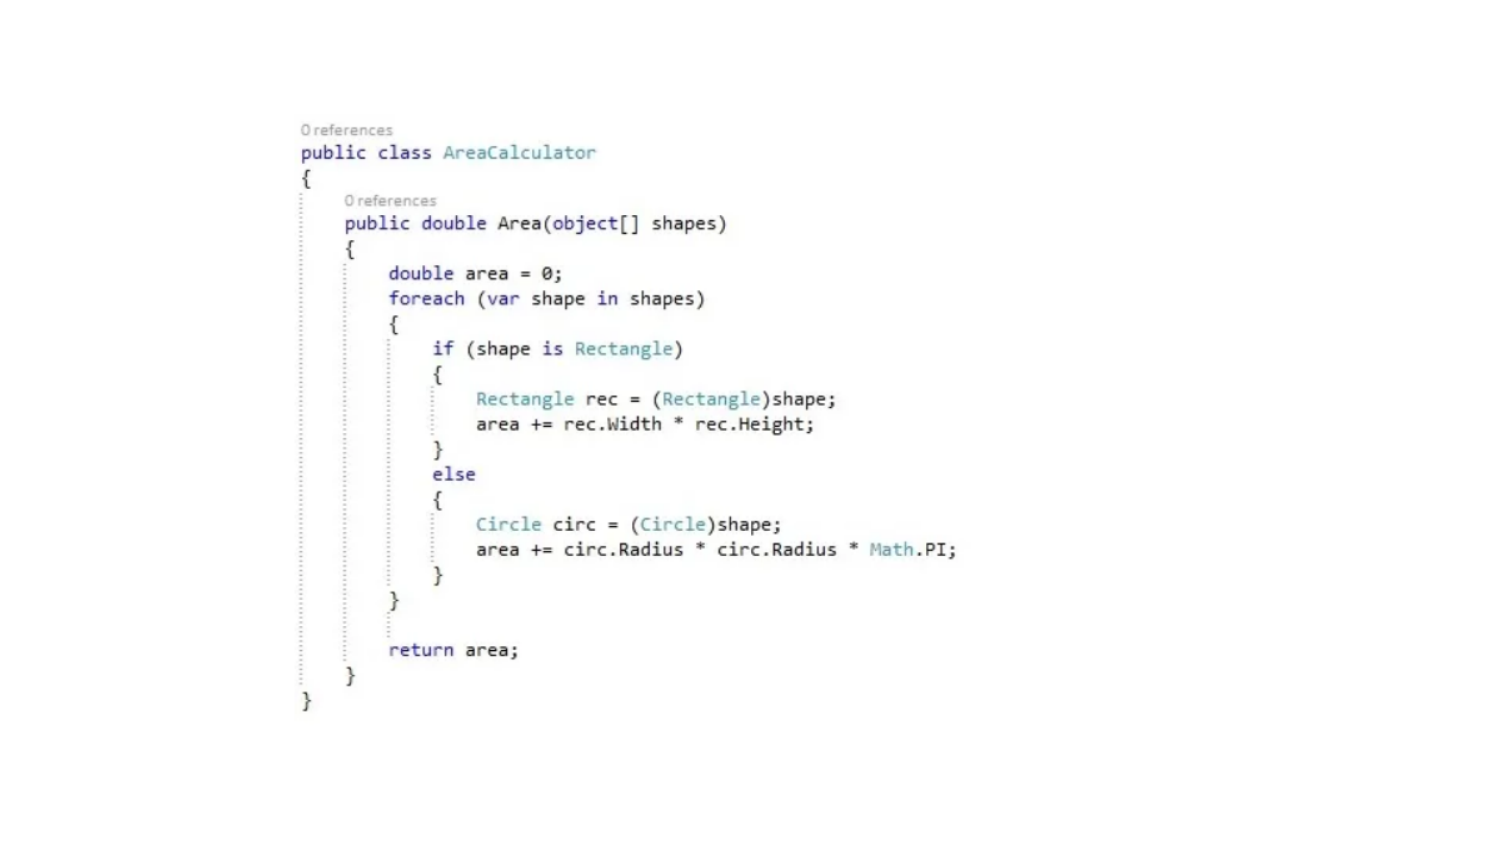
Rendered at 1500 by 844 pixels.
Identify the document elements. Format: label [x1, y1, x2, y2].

title [51, 72, 1449, 167]
picture [260, 105, 1239, 739]
